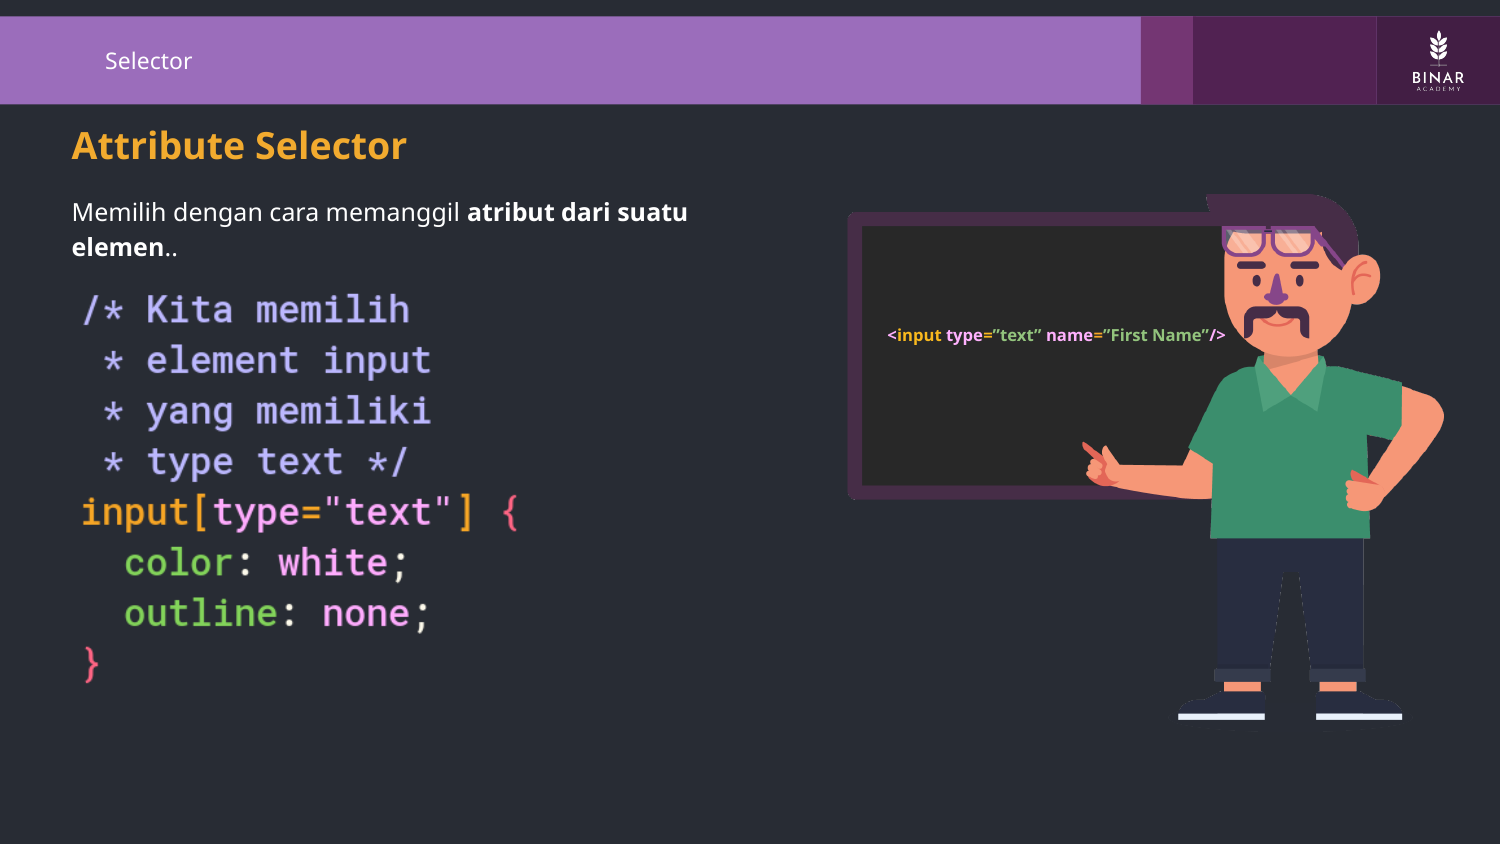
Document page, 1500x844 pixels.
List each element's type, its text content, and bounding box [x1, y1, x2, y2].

text_box [1377, 16, 1500, 105]
text_box Selector [94, 41, 1140, 80]
picture [846, 194, 1444, 732]
text_box [1140, 16, 1193, 105]
text_box [0, 16, 1140, 105]
text_box Attribute Selector Memilih dengan cara memanggil atribut dari suatu elemen.. [56, 105, 791, 270]
text_box [1193, 16, 1377, 105]
picture [1413, 29, 1464, 91]
picture [68, 281, 528, 704]
